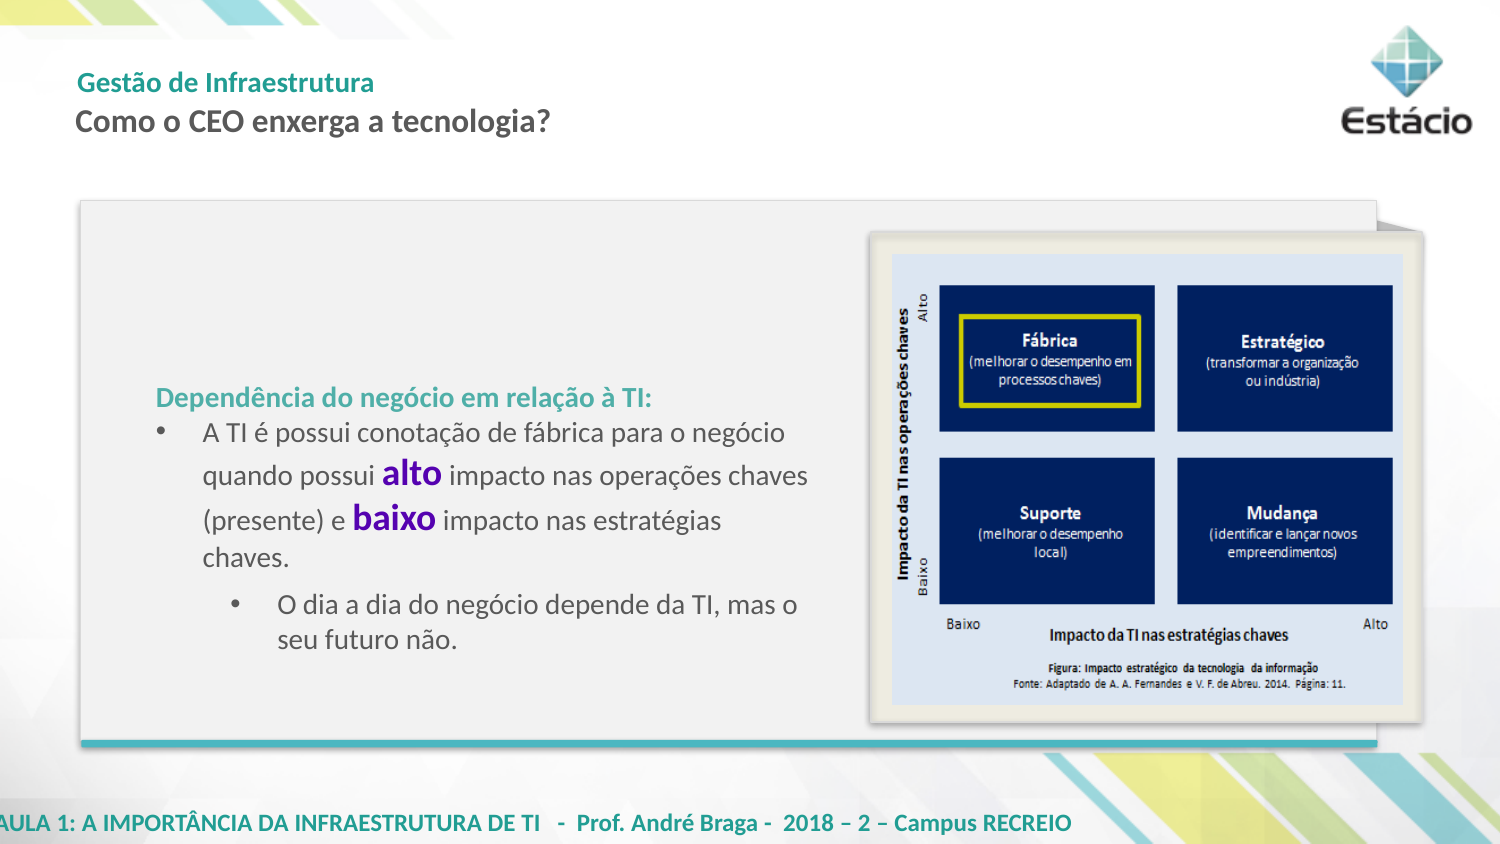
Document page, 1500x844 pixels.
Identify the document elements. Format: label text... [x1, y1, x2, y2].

text_box [1381, 220, 1413, 229]
text_box [80, 739, 1379, 749]
text_box [79, 200, 1377, 740]
picture [0, 0, 1500, 844]
text_box Dependência do negócio em relação à TI: A TI é possui conotação de fábrica para o negócio quando possui alto impacto nas operações chaves (presente) e baixo impacto nas estratégias chaves. O dia a dia do negócio depende da TI, mas o seu futuro não. [141, 363, 826, 663]
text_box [870, 231, 1423, 723]
text_box Como o CEO enxerga a tecnologia? [60, 92, 596, 147]
